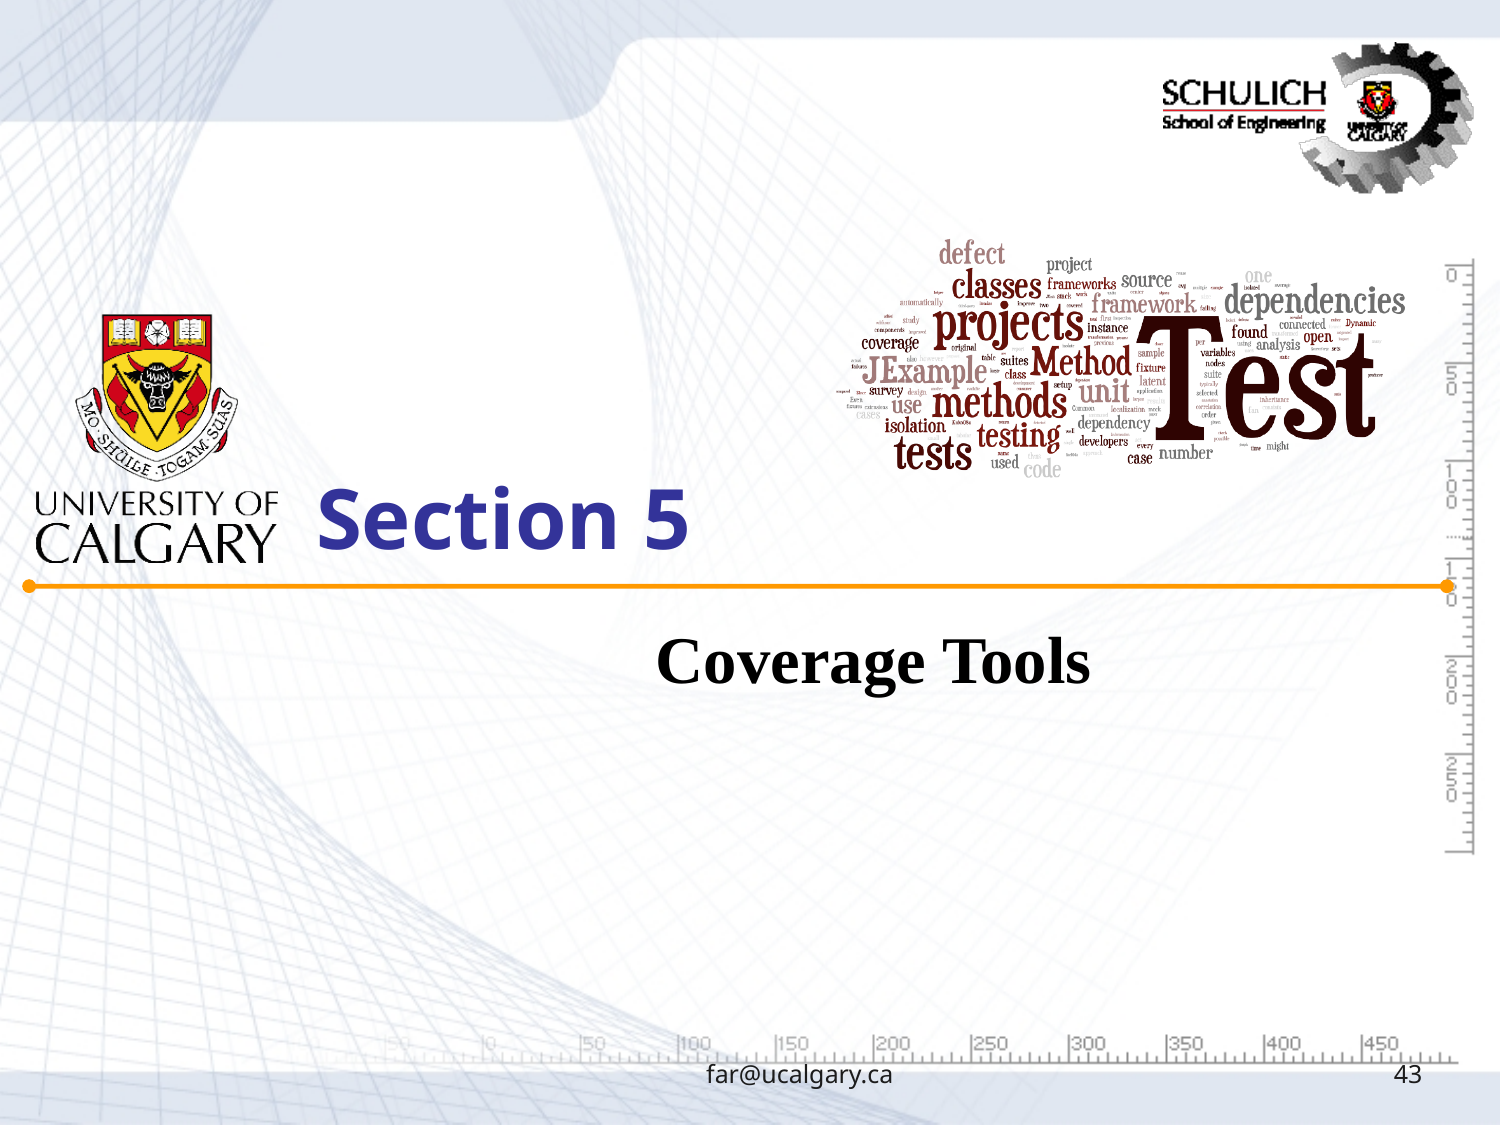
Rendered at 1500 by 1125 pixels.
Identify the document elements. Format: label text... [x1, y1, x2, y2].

slide_number 43 [1124, 1024, 1438, 1101]
subtitle Coverage Tools [300, 609, 1448, 898]
title Section 5 [300, 224, 1438, 575]
footer far@ucalgary.ca [562, 1024, 1038, 1101]
picture [0, 0, 1500, 1125]
